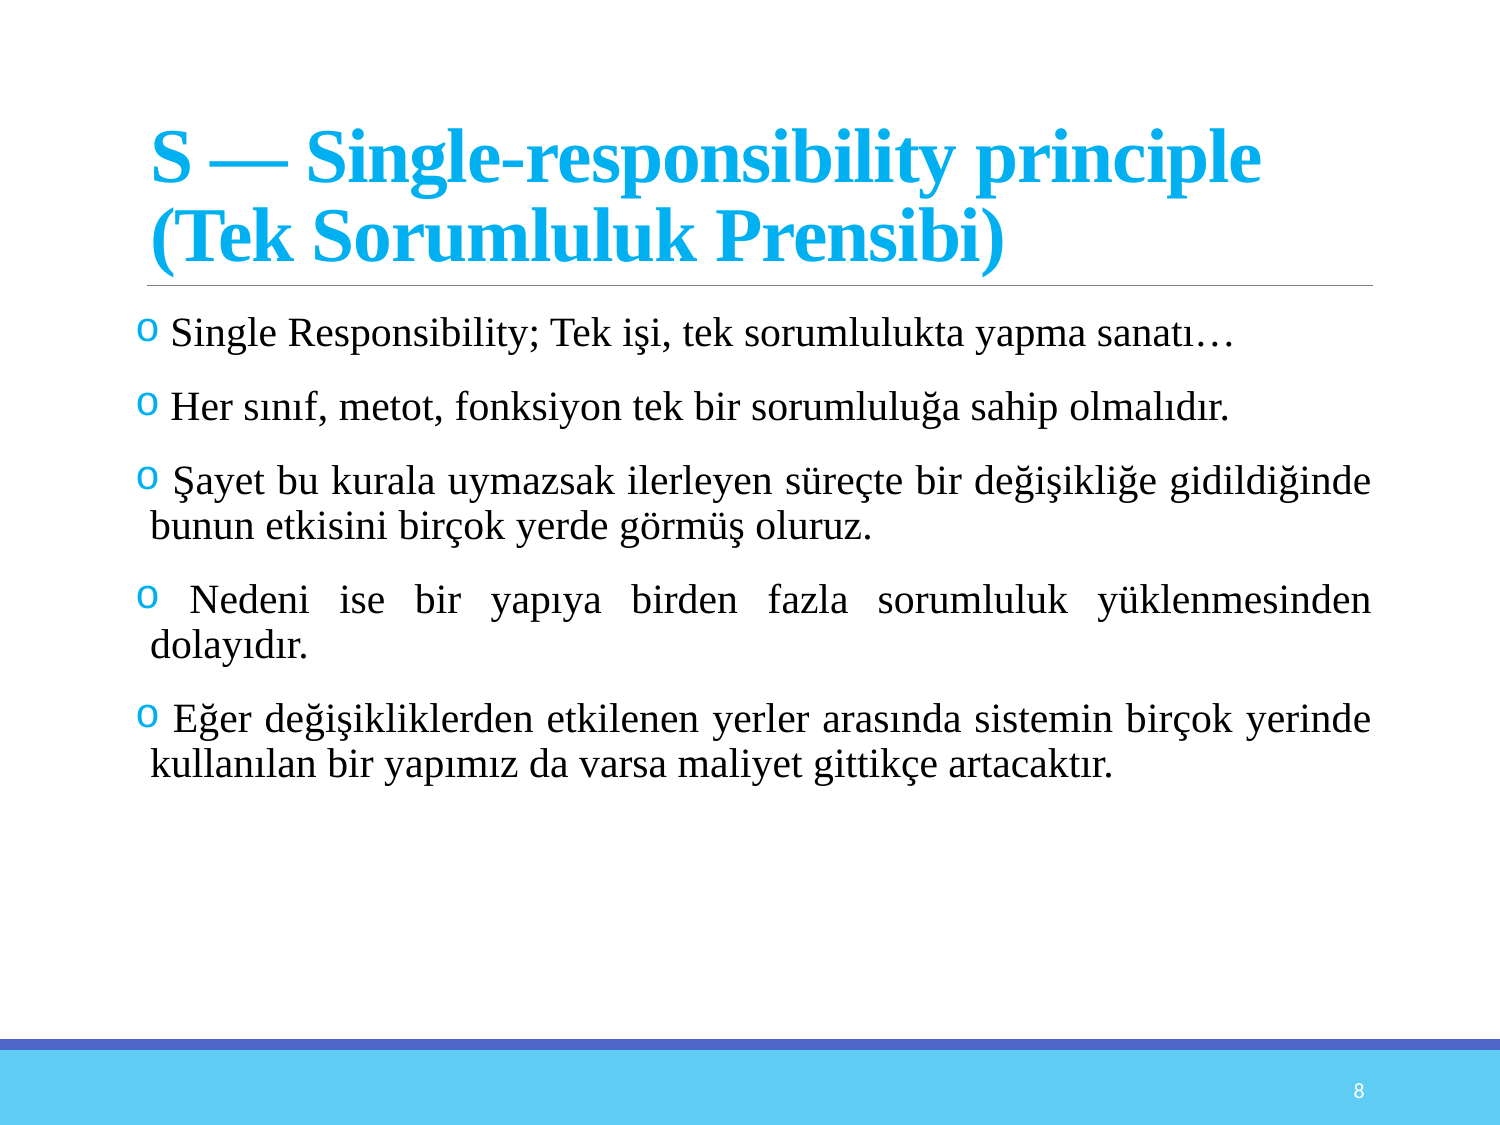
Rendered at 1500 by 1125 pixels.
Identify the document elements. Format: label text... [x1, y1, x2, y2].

slide_number 8 [1218, 1059, 1380, 1120]
title S — Single-responsibility principle (Tek Sorumluluk Prensibi) [135, 47, 1373, 285]
list Single Responsibility; Tek işi, tek sorumlulukta yapma sanatı… Her sınıf, metot, fonksiyon tek bir sorumluluğa sahip olmalıdır. Şayet bu kurala uymazsak ilerleyen süreçte bir değişikliğe gidildiğinde bunun etkisini birçok yerde görmüş oluruz. Nedeni ise bir yapıya birden fazla sorumluluk yüklenmesinden dolayıdır. Eğer değişikliklerden etkilenen yerler arasında sistemin birçok yerinde kullanılan bir yapımız da varsa maliyet gittikçe artacaktır. [135, 302, 1373, 963]
